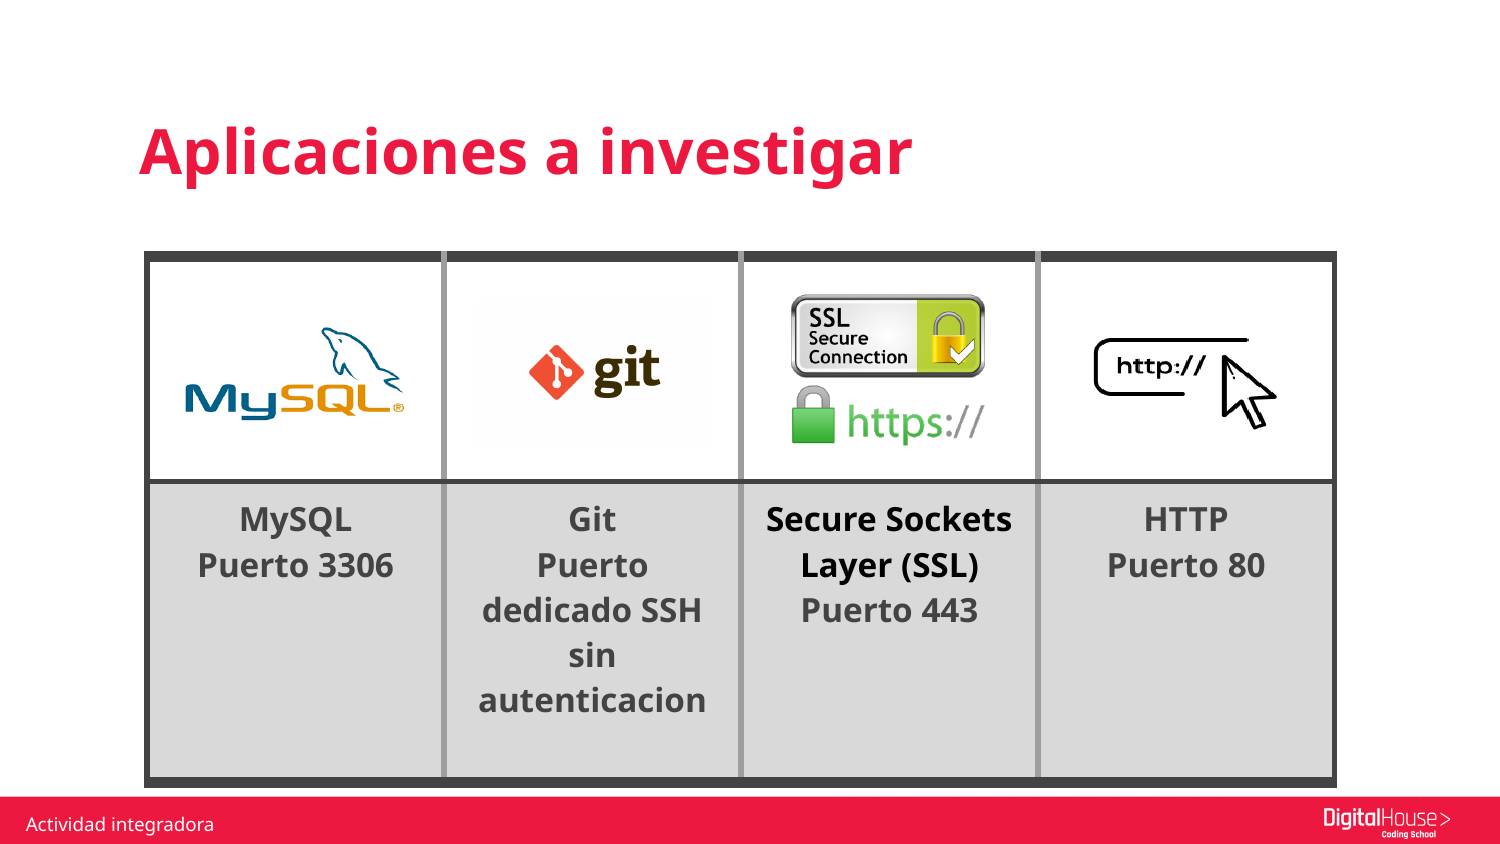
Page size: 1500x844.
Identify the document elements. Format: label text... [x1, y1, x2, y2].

table_cell MySQL Puerto 3306 [150, 484, 441, 777]
picture [1079, 279, 1297, 466]
table_cell Secure Sockets Layer (SSL) Puerto 443 [744, 484, 1035, 777]
picture [178, 321, 411, 425]
table_cell HTTP Puerto 80 [1041, 484, 1332, 777]
text_box Aplicaciones a investigar [124, 99, 1019, 203]
table_header [1041, 262, 1332, 479]
table_cell Git Puerto dedicado SSH sin autenticacion [447, 484, 738, 777]
table_header [447, 262, 738, 479]
picture [478, 297, 711, 448]
table_header [150, 262, 441, 479]
picture [1324, 808, 1450, 839]
picture [771, 291, 1004, 454]
table_header [744, 262, 1035, 479]
